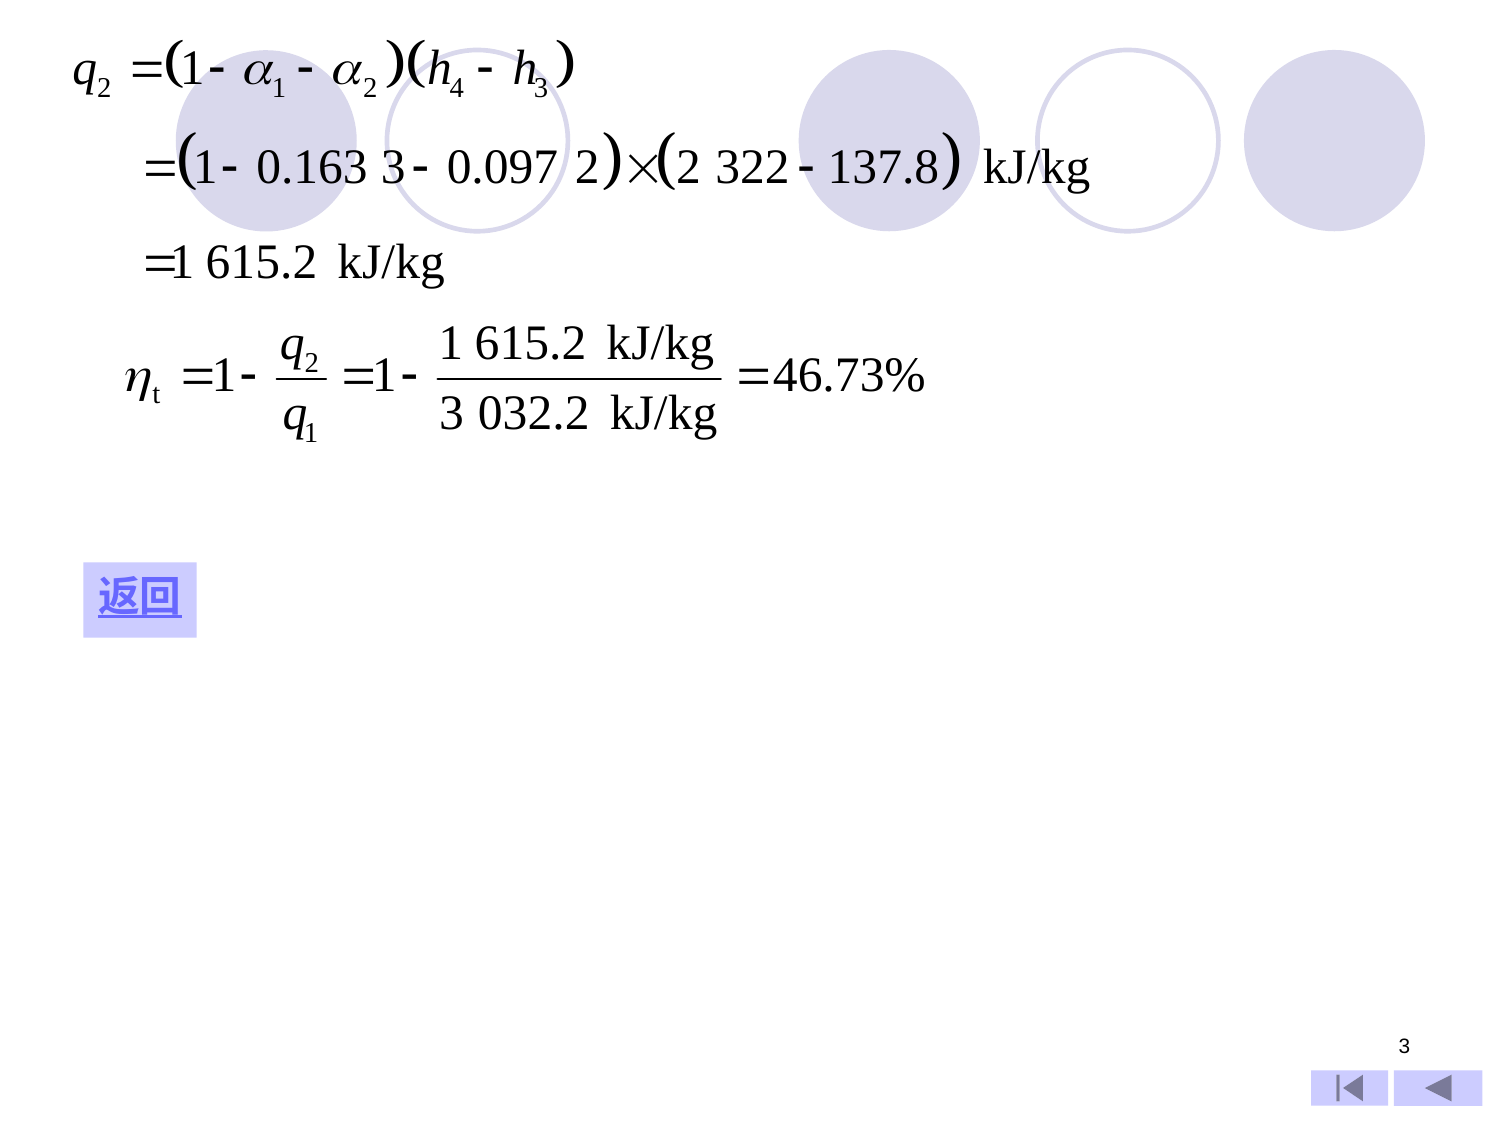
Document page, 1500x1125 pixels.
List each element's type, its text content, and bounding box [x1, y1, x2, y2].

text_box 返回 [83, 562, 197, 638]
text_box [1393, 1070, 1483, 1106]
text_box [64, 30, 1102, 300]
slide_number 3 [1074, 1024, 1426, 1101]
text_box [1311, 1070, 1389, 1106]
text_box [118, 308, 935, 454]
